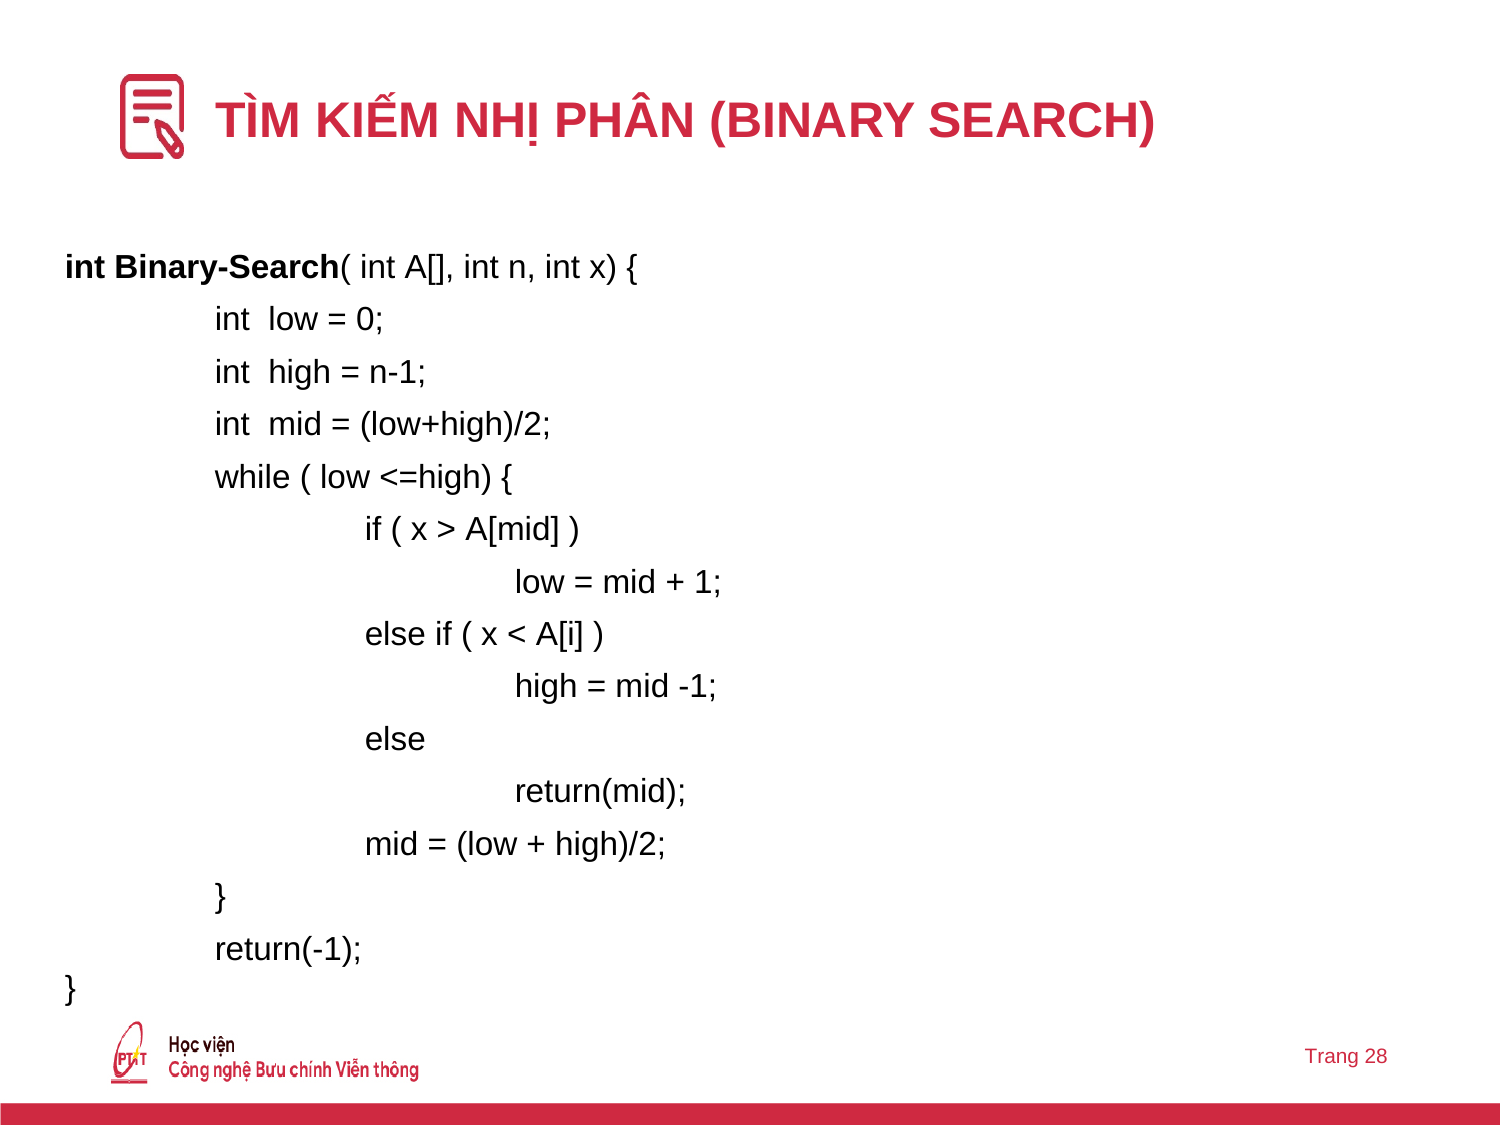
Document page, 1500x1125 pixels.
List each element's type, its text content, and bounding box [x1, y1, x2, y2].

title TÌM KIẾM NHỊ PHÂN (BINARY SEARCH) [200, 59, 1397, 183]
text_box int Binary-Search( int A[], int n, int x) { int low = 0; int high = n-1; int mid = (low+high)/2; while ( low <=high) { if ( x > A[mid] ) low = mid + 1; else if ( x < A[i] ) high = mid -1; else return(mid); mid = (low + high)/2; } return(-1); } [49, 237, 1475, 1015]
picture [0, 0, 1500, 1125]
